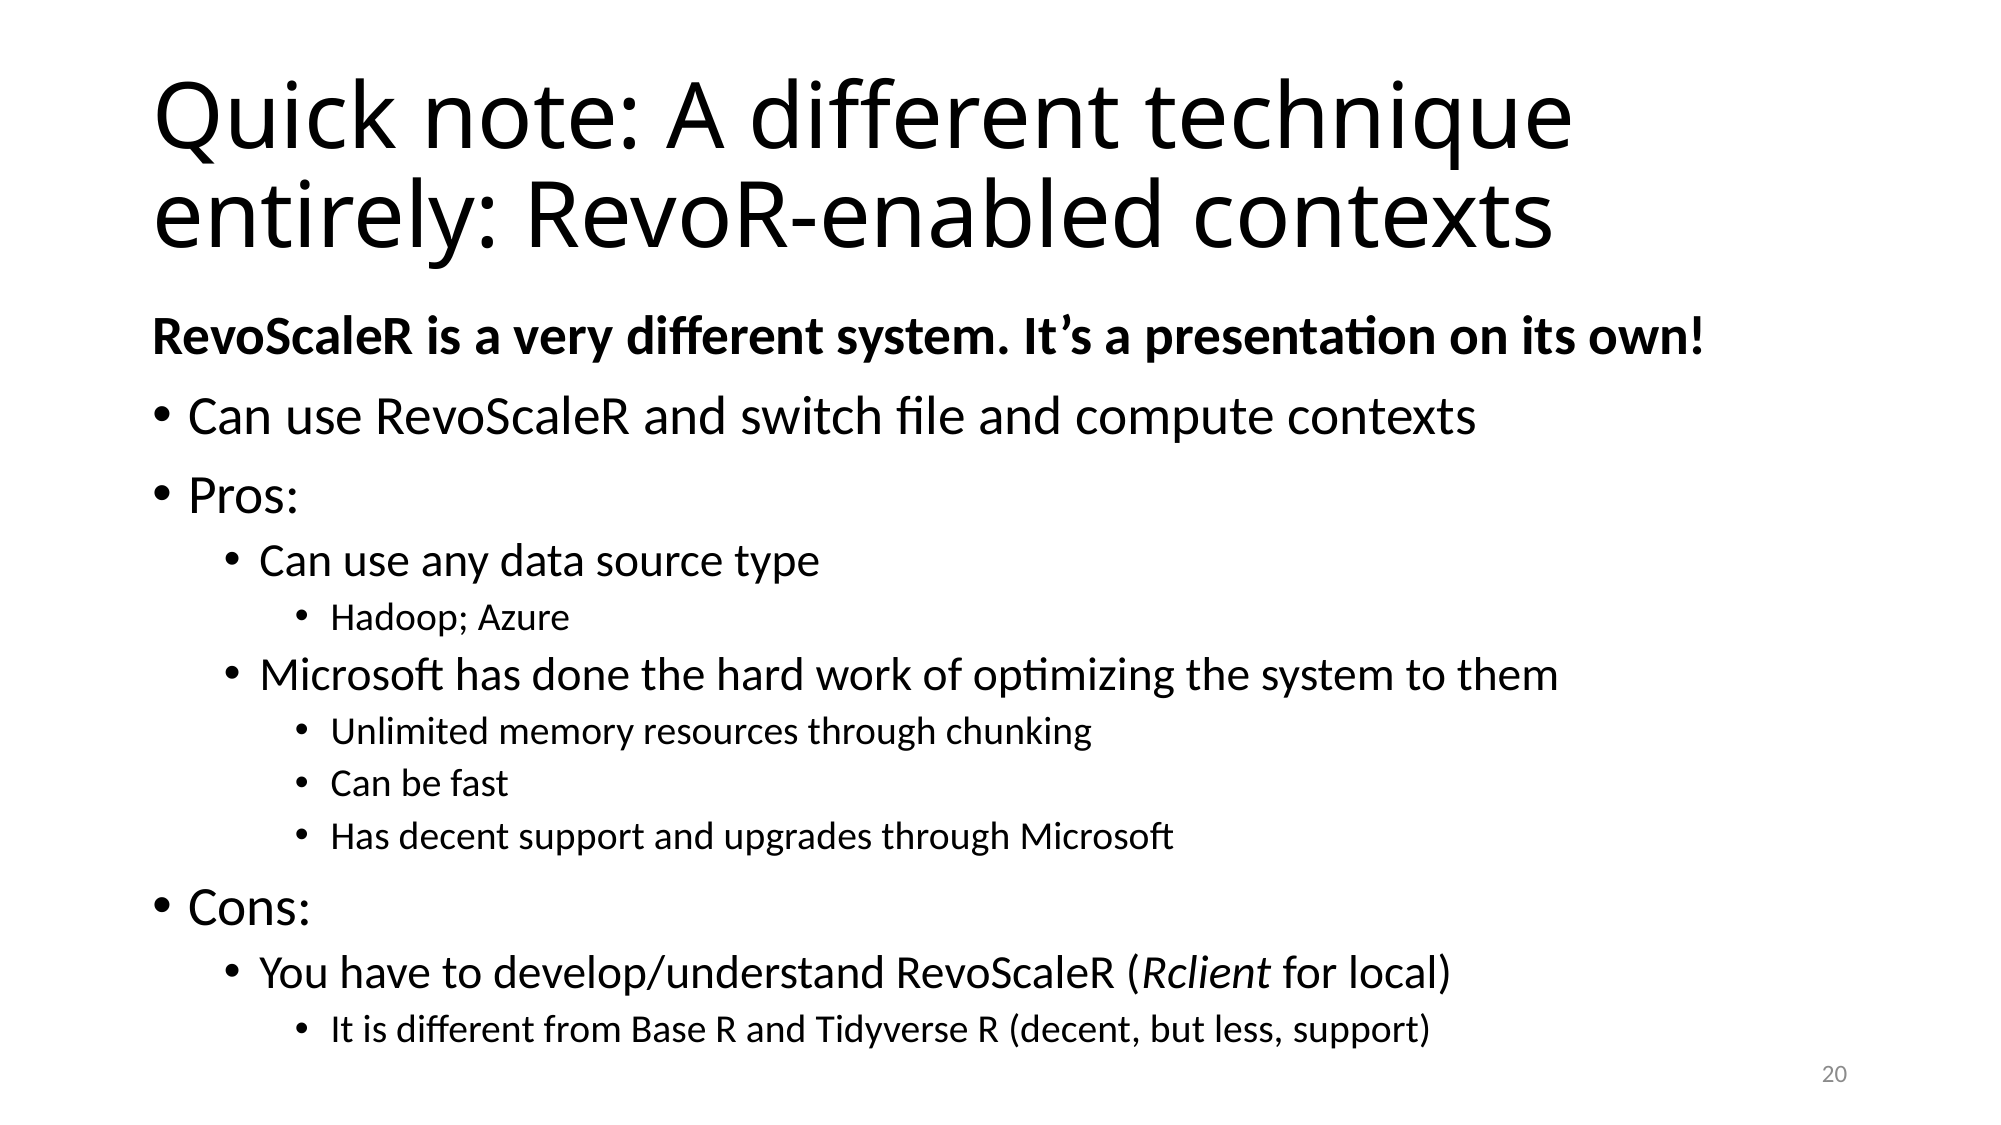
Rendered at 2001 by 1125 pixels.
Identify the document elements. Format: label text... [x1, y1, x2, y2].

slide_number 20 [1412, 1042, 1863, 1103]
list RevoScaleR is a very different system. It’s a presentation on its own! Can use RevoScaleR and switch file and compute contexts Pros: Can use any data source type Hadoop; Azure Microsoft has done the hard work of optimizing the system to them Unlimited memory resources through chunking Can be fast Has decent support and upgrades through Microsoft Cons: You have to develop/understand RevoScaleR (Rclient for local) It is different from Base R and Tidyverse R (decent, but less, support) [137, 299, 1863, 1066]
title Quick note: A different technique entirely: RevoR-enabled contexts [137, 59, 1863, 278]
